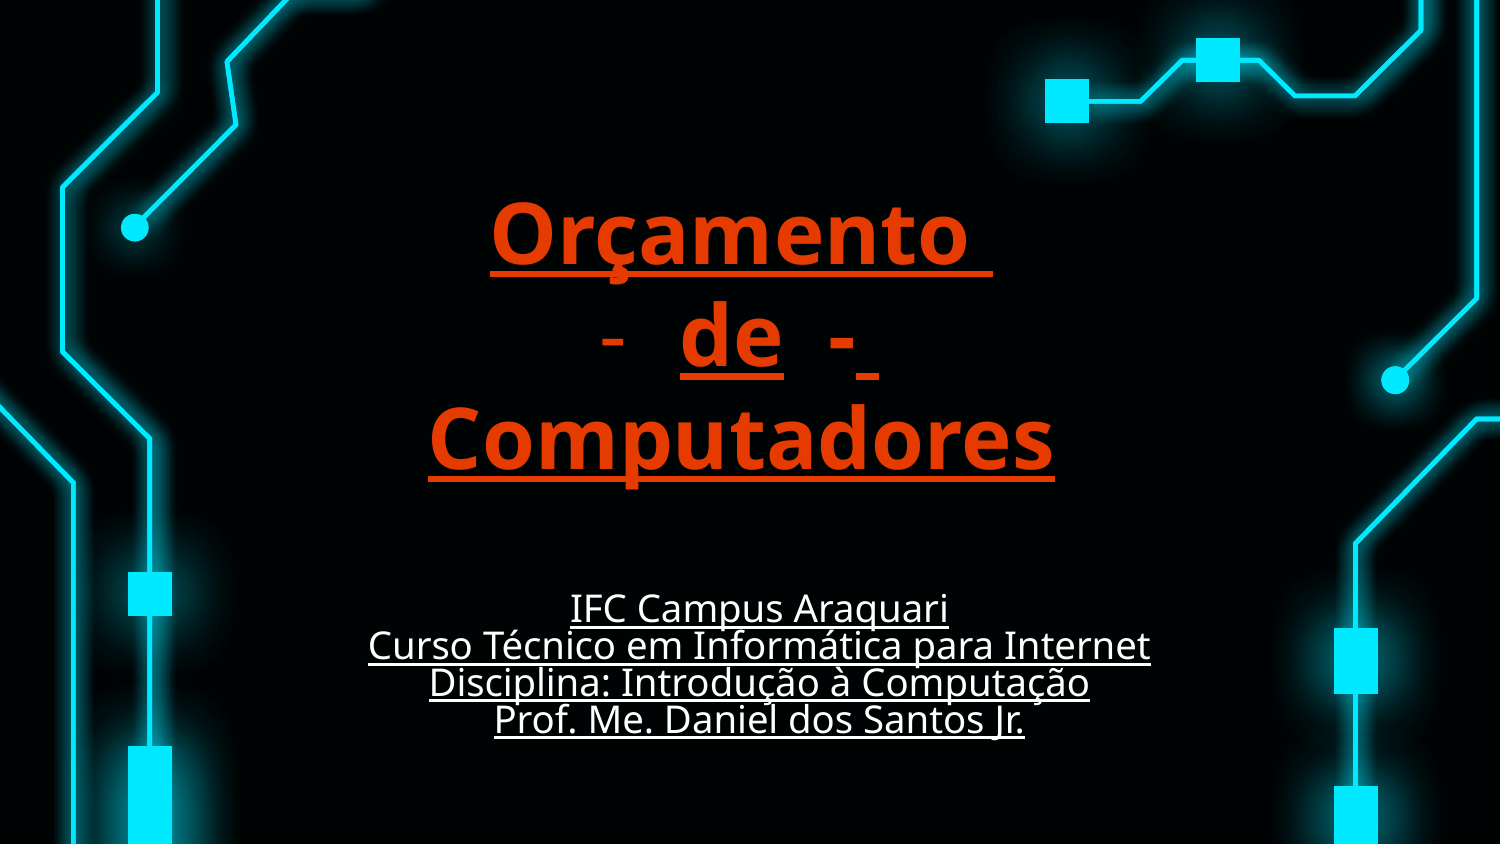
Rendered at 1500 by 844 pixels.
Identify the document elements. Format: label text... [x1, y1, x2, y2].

subtitle IFC Campus Araquari Curso Técnico em Informática para Internet Disciplina: Introdução à Computação Prof. Me. Daniel dos Santos Jr. [174, 524, 1345, 810]
title Orçamento de - Computadores [164, 185, 1319, 480]
